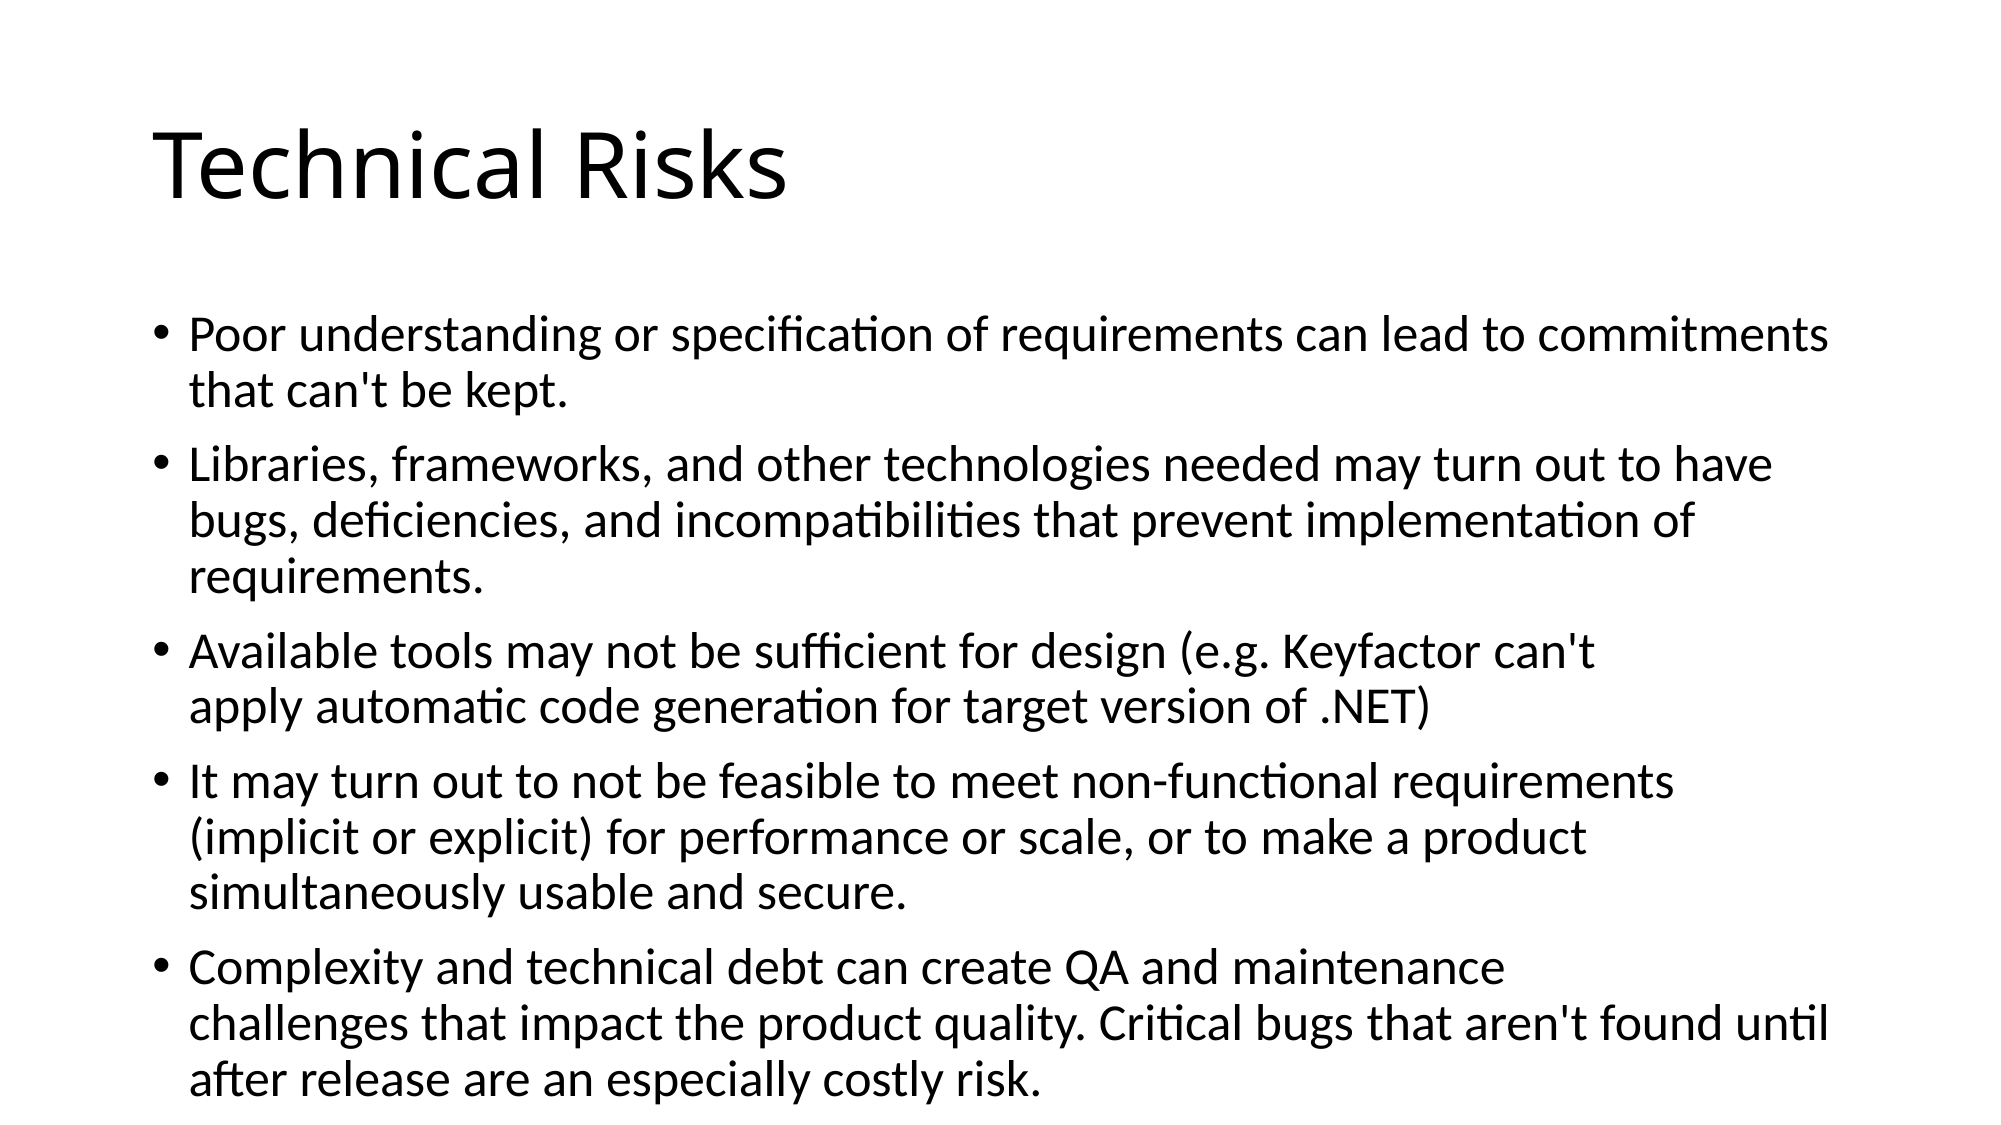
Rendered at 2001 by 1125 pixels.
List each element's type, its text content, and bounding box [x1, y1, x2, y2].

list Poor understanding or specification of requirements can lead to commitments that can't be kept. Libraries, frameworks, and other technologies needed may turn out to have bugs, deficiencies, and incompatibilities that prevent implementation of requirements. Available tools may not be sufficient for design (e.g. Keyfactor can't apply automatic code generation for target version of .NET) It may turn out to not be feasible to meet non-functional requirements (implicit or explicit) for performance or scale, or to make a product simultaneously usable and secure. Complexity and technical debt can create QA and maintenance challenges that impact the product quality. Critical bugs that aren't found until after release are an especially costly risk. [137, 299, 1863, 1124]
title Technical Risks [137, 59, 1863, 278]
